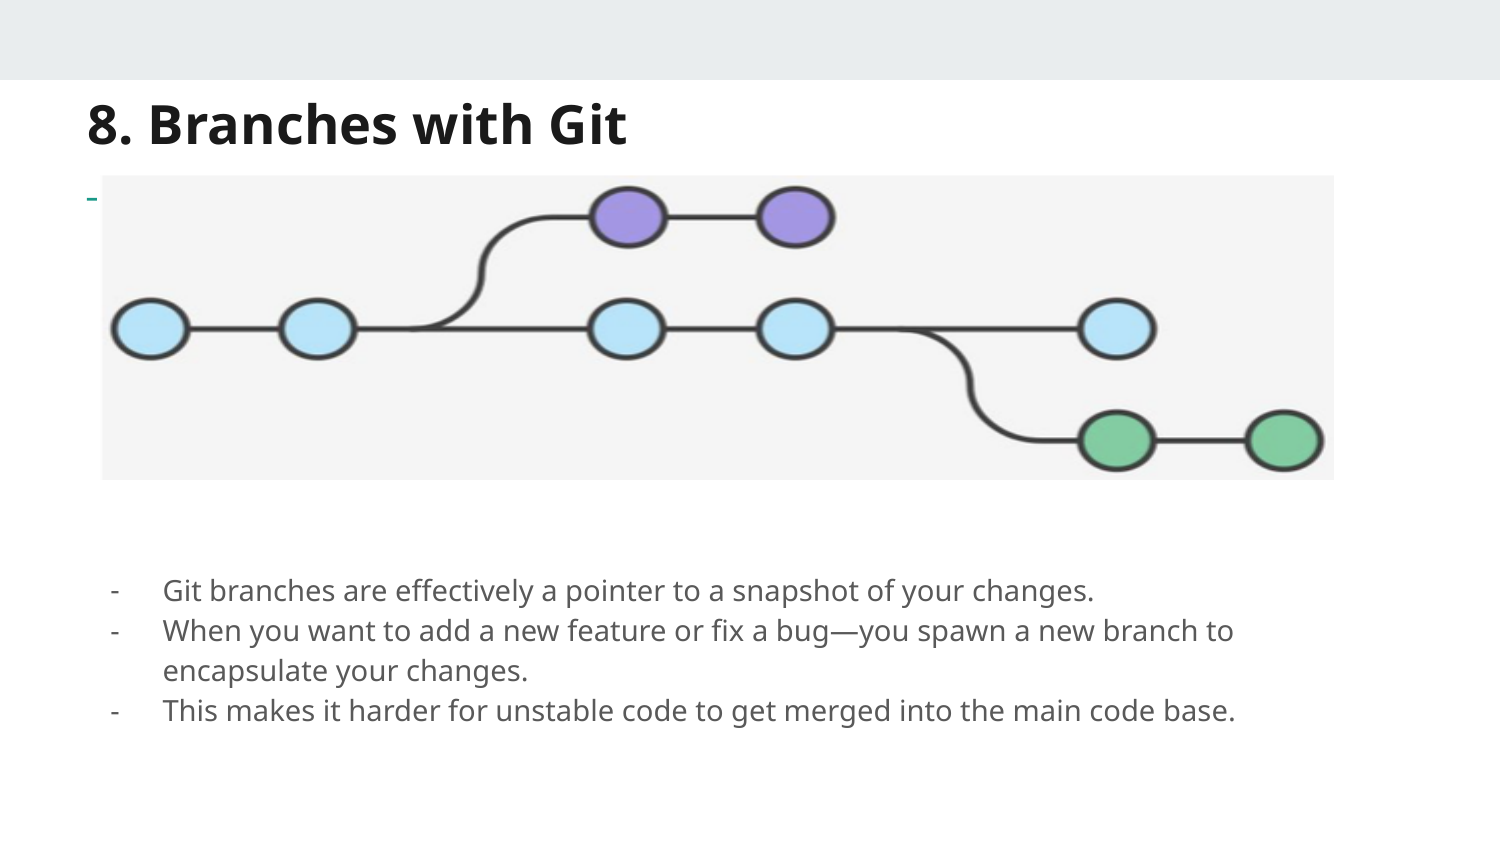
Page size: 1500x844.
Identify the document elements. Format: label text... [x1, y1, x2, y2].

title 8. Branches with Git [72, 75, 1334, 164]
list Git branches are effectively a pointer to a snapshot of your changes. When you want to add a new feature or fix a bug—you spawn a new branch to encapsulate your changes. This makes it harder for unstable code to get merged into the main code base. [72, 551, 1408, 791]
picture [97, 171, 1334, 480]
